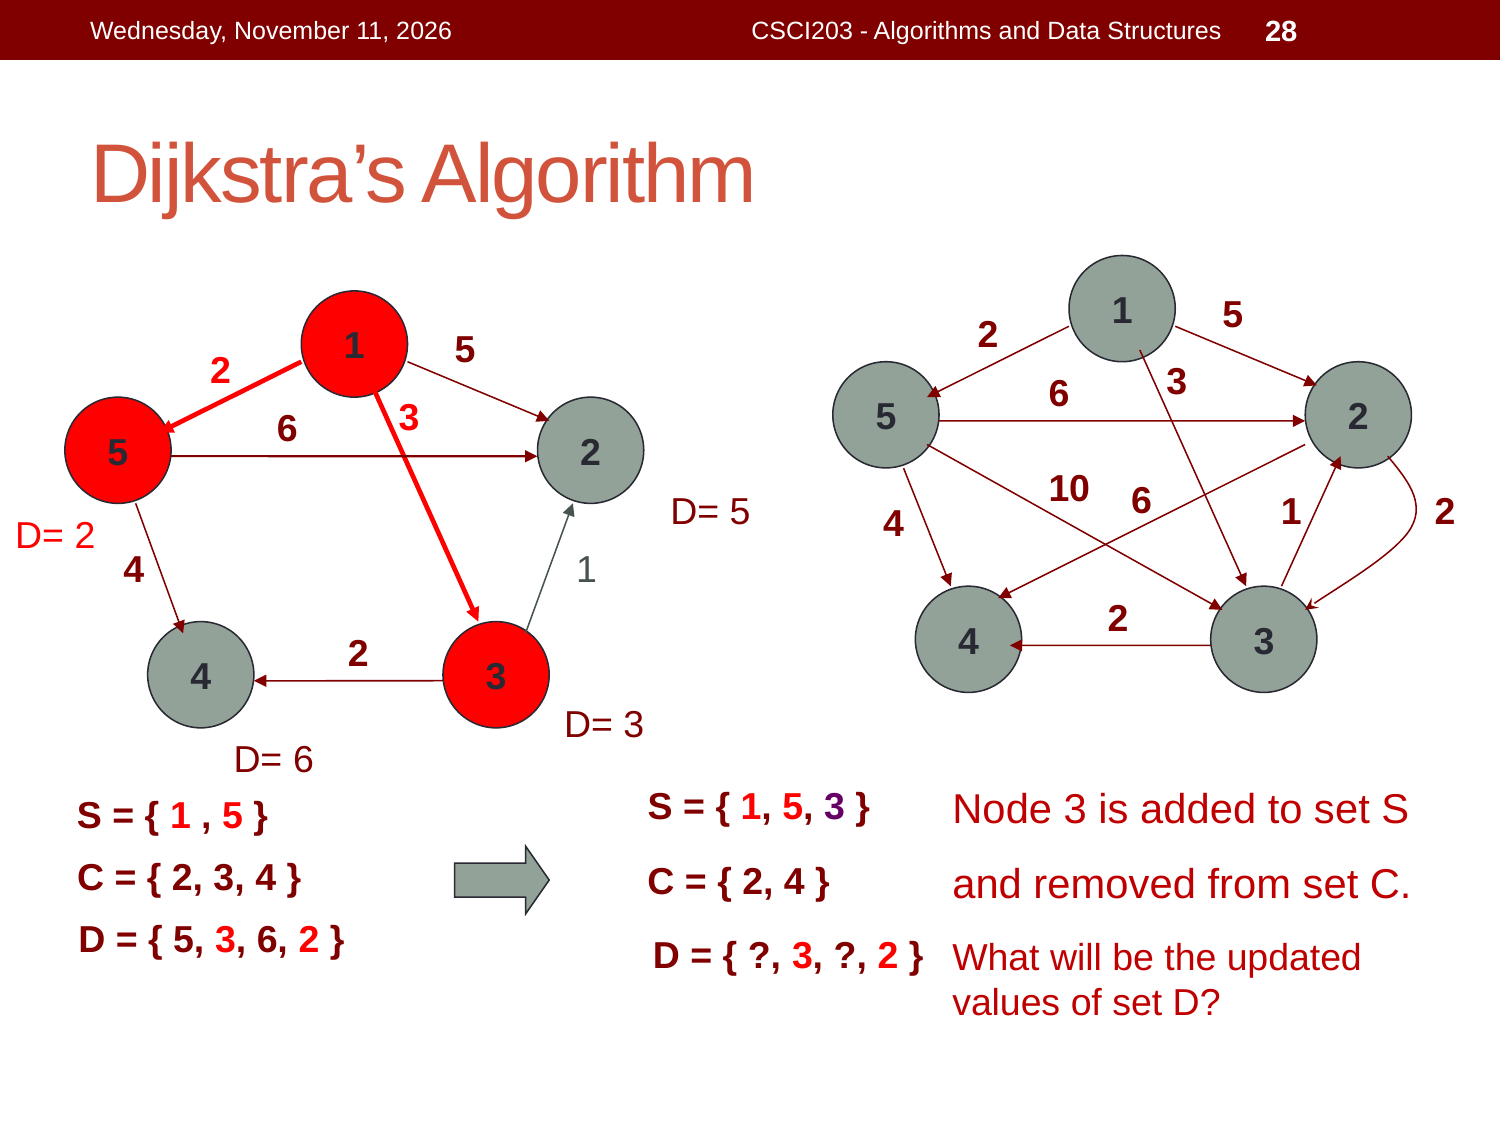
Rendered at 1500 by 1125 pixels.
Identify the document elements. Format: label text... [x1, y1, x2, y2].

text_box S = { 1, 5, 3 } [632, 774, 885, 835]
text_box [832, 255, 1471, 693]
text_box 2 [333, 621, 384, 682]
text_box [253, 674, 333, 687]
footer CSCI203 - Algorithms and Data Structures [562, 3, 1238, 57]
text_box 4 [147, 621, 254, 728]
text_box S = { 1 , 5 } [62, 783, 283, 844]
slide_number 28 [1250, 3, 1425, 57]
text_box 2 [195, 338, 246, 398]
text_box [446, 378, 550, 422]
text_box [525, 503, 575, 634]
text_box [313, 450, 538, 463]
text_box What will be the updated values of set D? [937, 925, 1418, 1031]
text_box D= 2 [0, 503, 111, 564]
text_box D= 5 [655, 479, 766, 540]
text_box D = { 5, 3, 6, 2 } [63, 907, 360, 967]
text_box C = { 2, 3, 4 } [62, 845, 317, 906]
text_box D = { ?, 3, ?, 2 } [638, 924, 939, 984]
text_box Node 3 is added to set S and removed from set C. [937, 749, 1477, 915]
text_box 3 [383, 385, 428, 446]
title Dijkstra’s Algorithm [75, 87, 1425, 250]
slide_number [75, 3, 550, 57]
text_box [454, 846, 550, 915]
text_box 6 [262, 397, 313, 457]
text_box [159, 398, 229, 433]
text_box 3 [442, 621, 550, 728]
text_box 5 [64, 397, 172, 504]
text_box C = { 2, 4 } [632, 849, 845, 910]
text_box 1 [561, 537, 612, 598]
text_box 4 [108, 537, 159, 598]
text_box 5 [439, 317, 491, 378]
text_box 1 [301, 290, 408, 398]
text_box D= 6 [218, 727, 329, 788]
text_box [159, 567, 185, 634]
text_box [404, 457, 479, 622]
text_box 2 [537, 397, 644, 504]
text_box D= 3 [549, 692, 660, 753]
